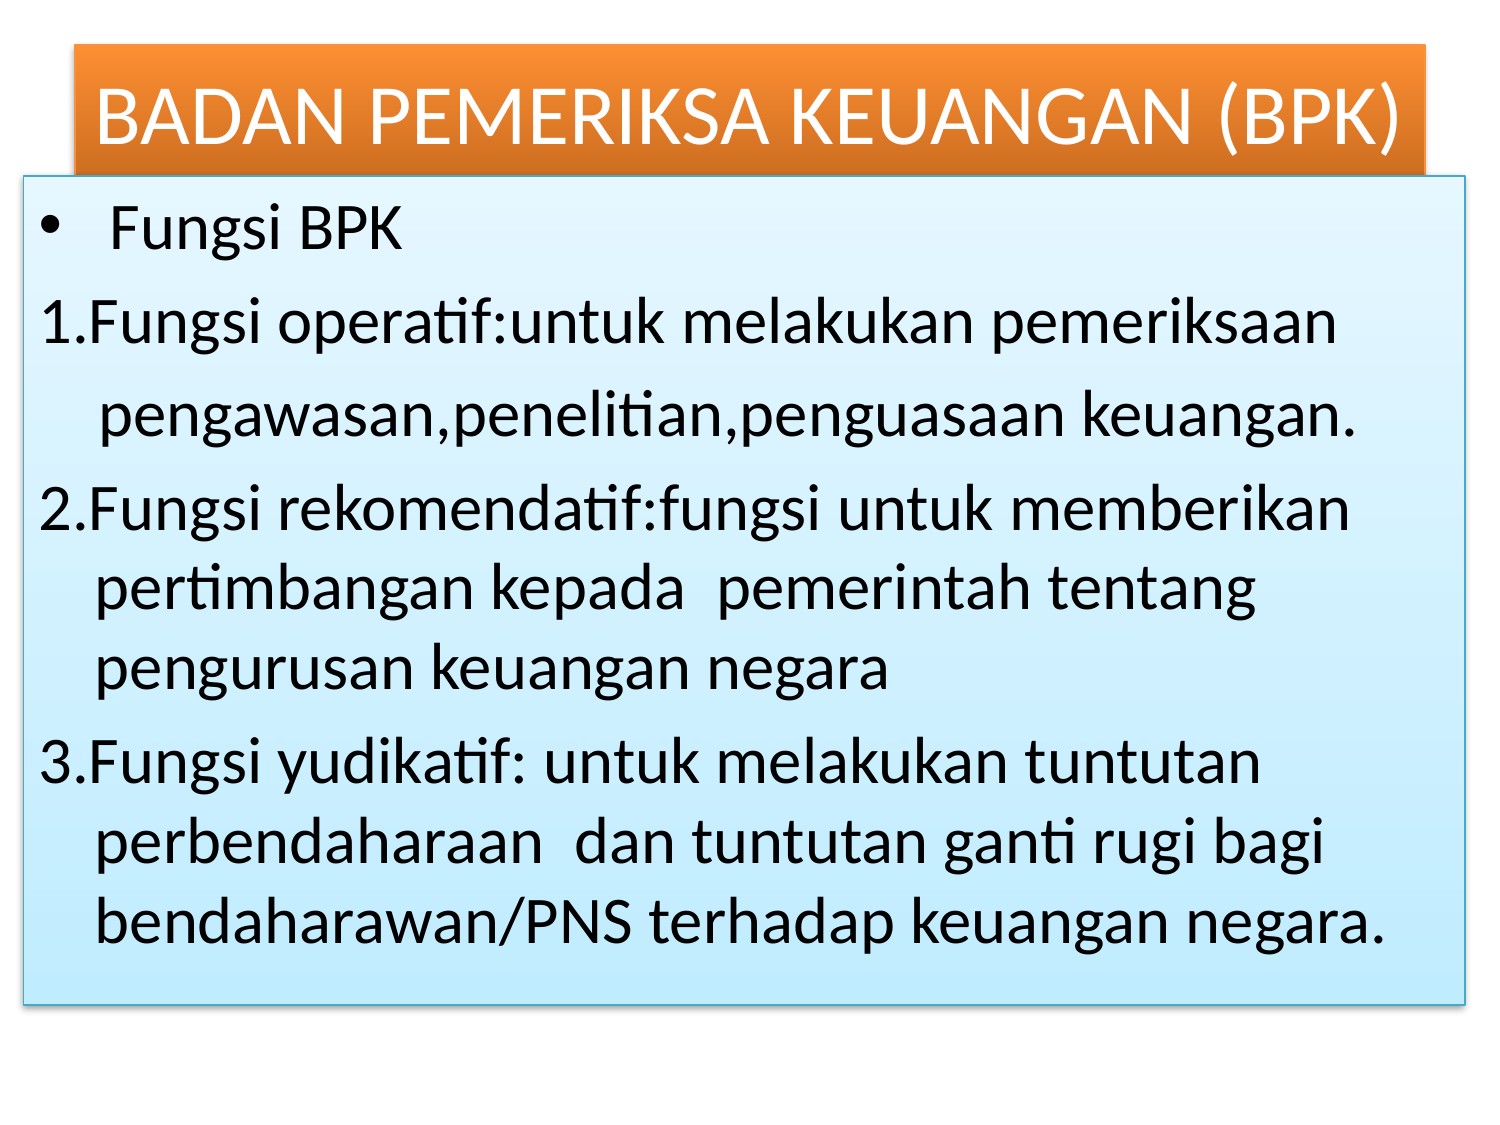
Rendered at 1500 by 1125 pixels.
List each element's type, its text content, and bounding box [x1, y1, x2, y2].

list Fungsi BPK 1.Fungsi operatif:untuk melakukan pemeriksaan pengawasan,penelitian,penguasaan keuangan. 2.Fungsi rekomendatif:fungsi untuk memberikan pertimbangan kepada pemerintah tentang pengurusan keuangan negara 3.Fungsi yudikatif: untuk melakukan tuntutan perbendaharaan dan tuntutan ganti rugi bagi bendaharawan/PNS terhadap keuangan negara. [23, 175, 1466, 1006]
title BADAN PEMERIKSA KEUANGAN (BPK) [74, 44, 1426, 173]
